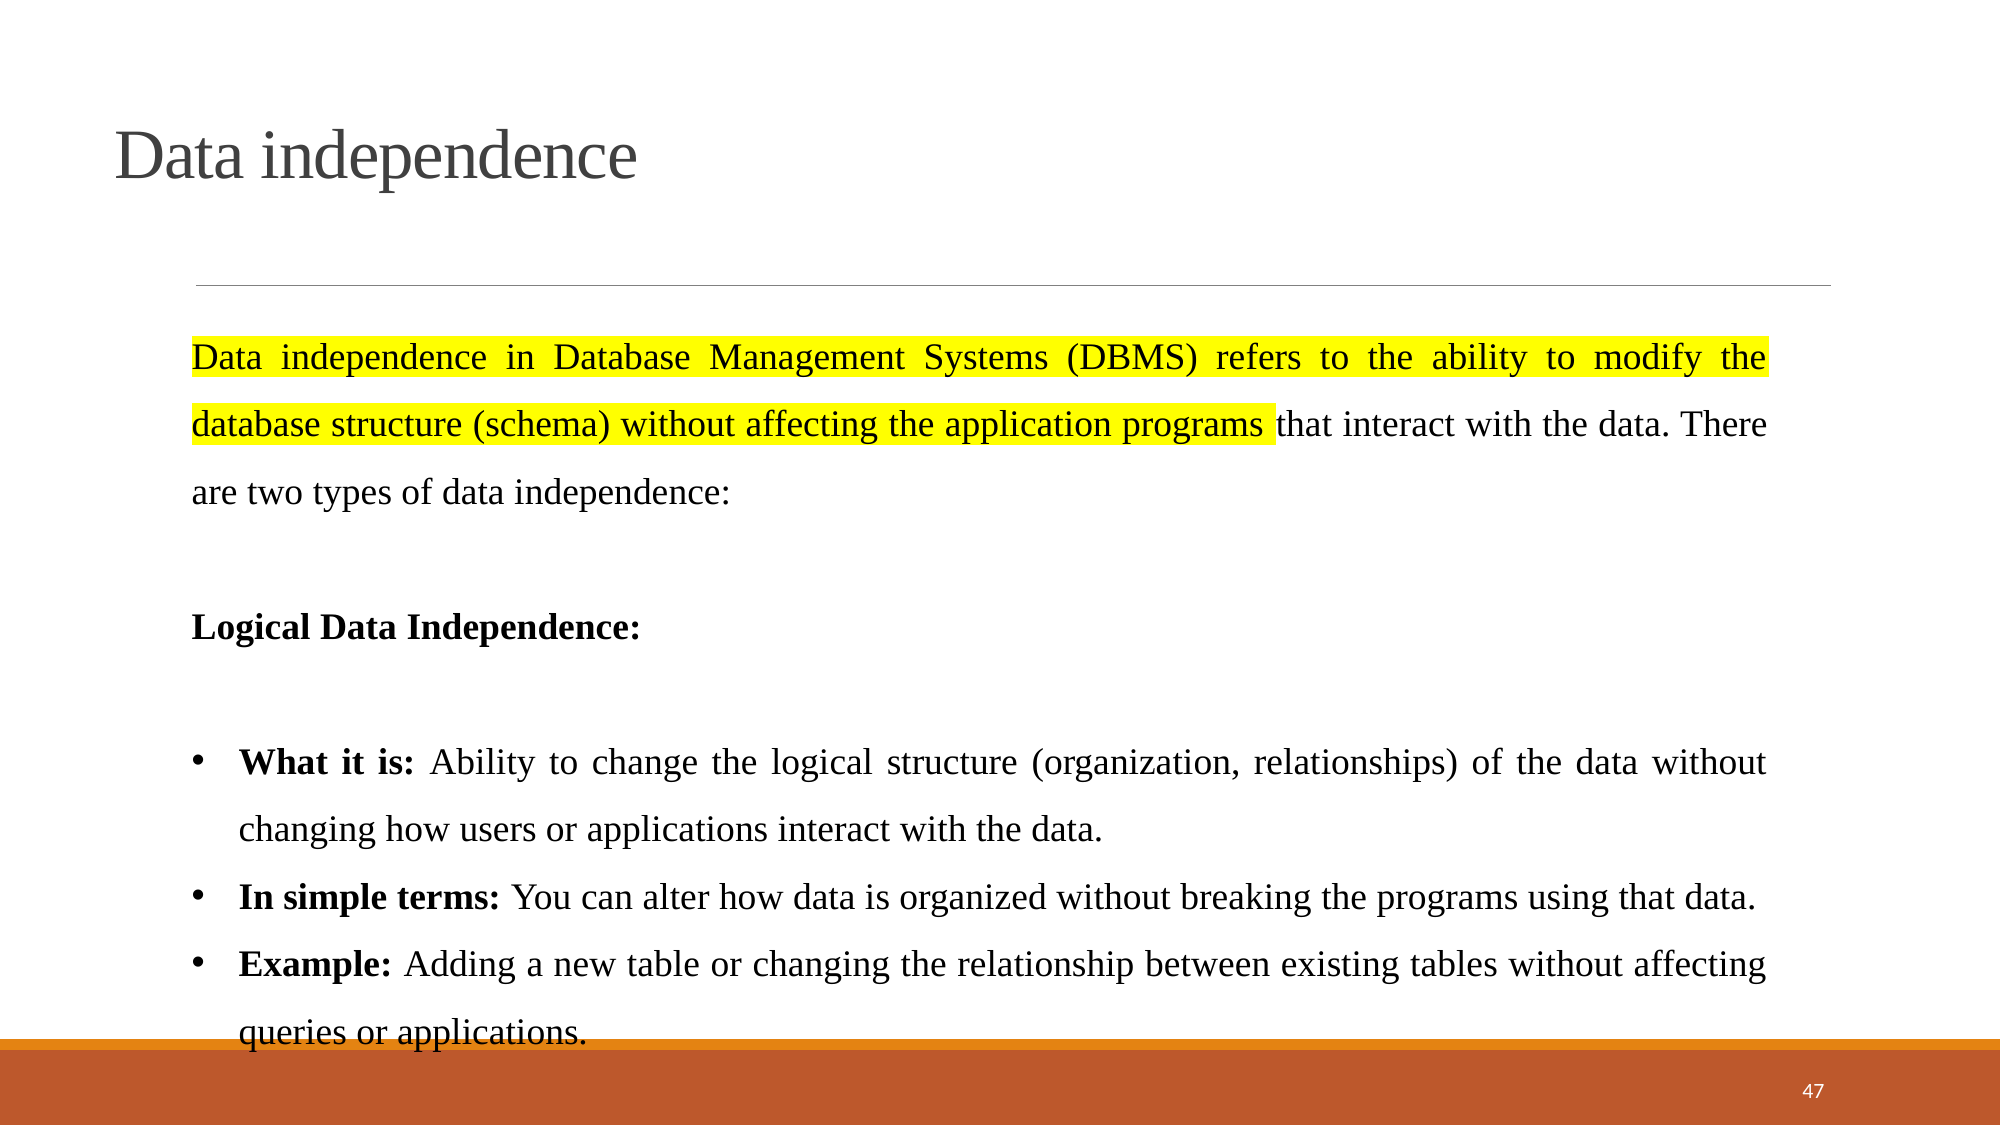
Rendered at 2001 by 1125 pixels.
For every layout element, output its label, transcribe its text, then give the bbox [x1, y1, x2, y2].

slide_number 47 [1624, 1059, 1840, 1120]
text_box Data independence in Database Management Systems (DBMS) refers to the ability to modify the database structure (schema) without affecting the application programs that interact with the data. There are two types of data independence: Logical Data Independence: What it is: Ability to change the logical structure (organization, relationships) of the data without changing how users or applications interact with the data. In simple terms: You can alter how data is organized without breaking the programs using that data. Example: Adding a new table or changing the relationship between existing tables without affecting queries or applications. [176, 301, 1784, 1060]
text_box Data independence [99, 59, 1946, 201]
